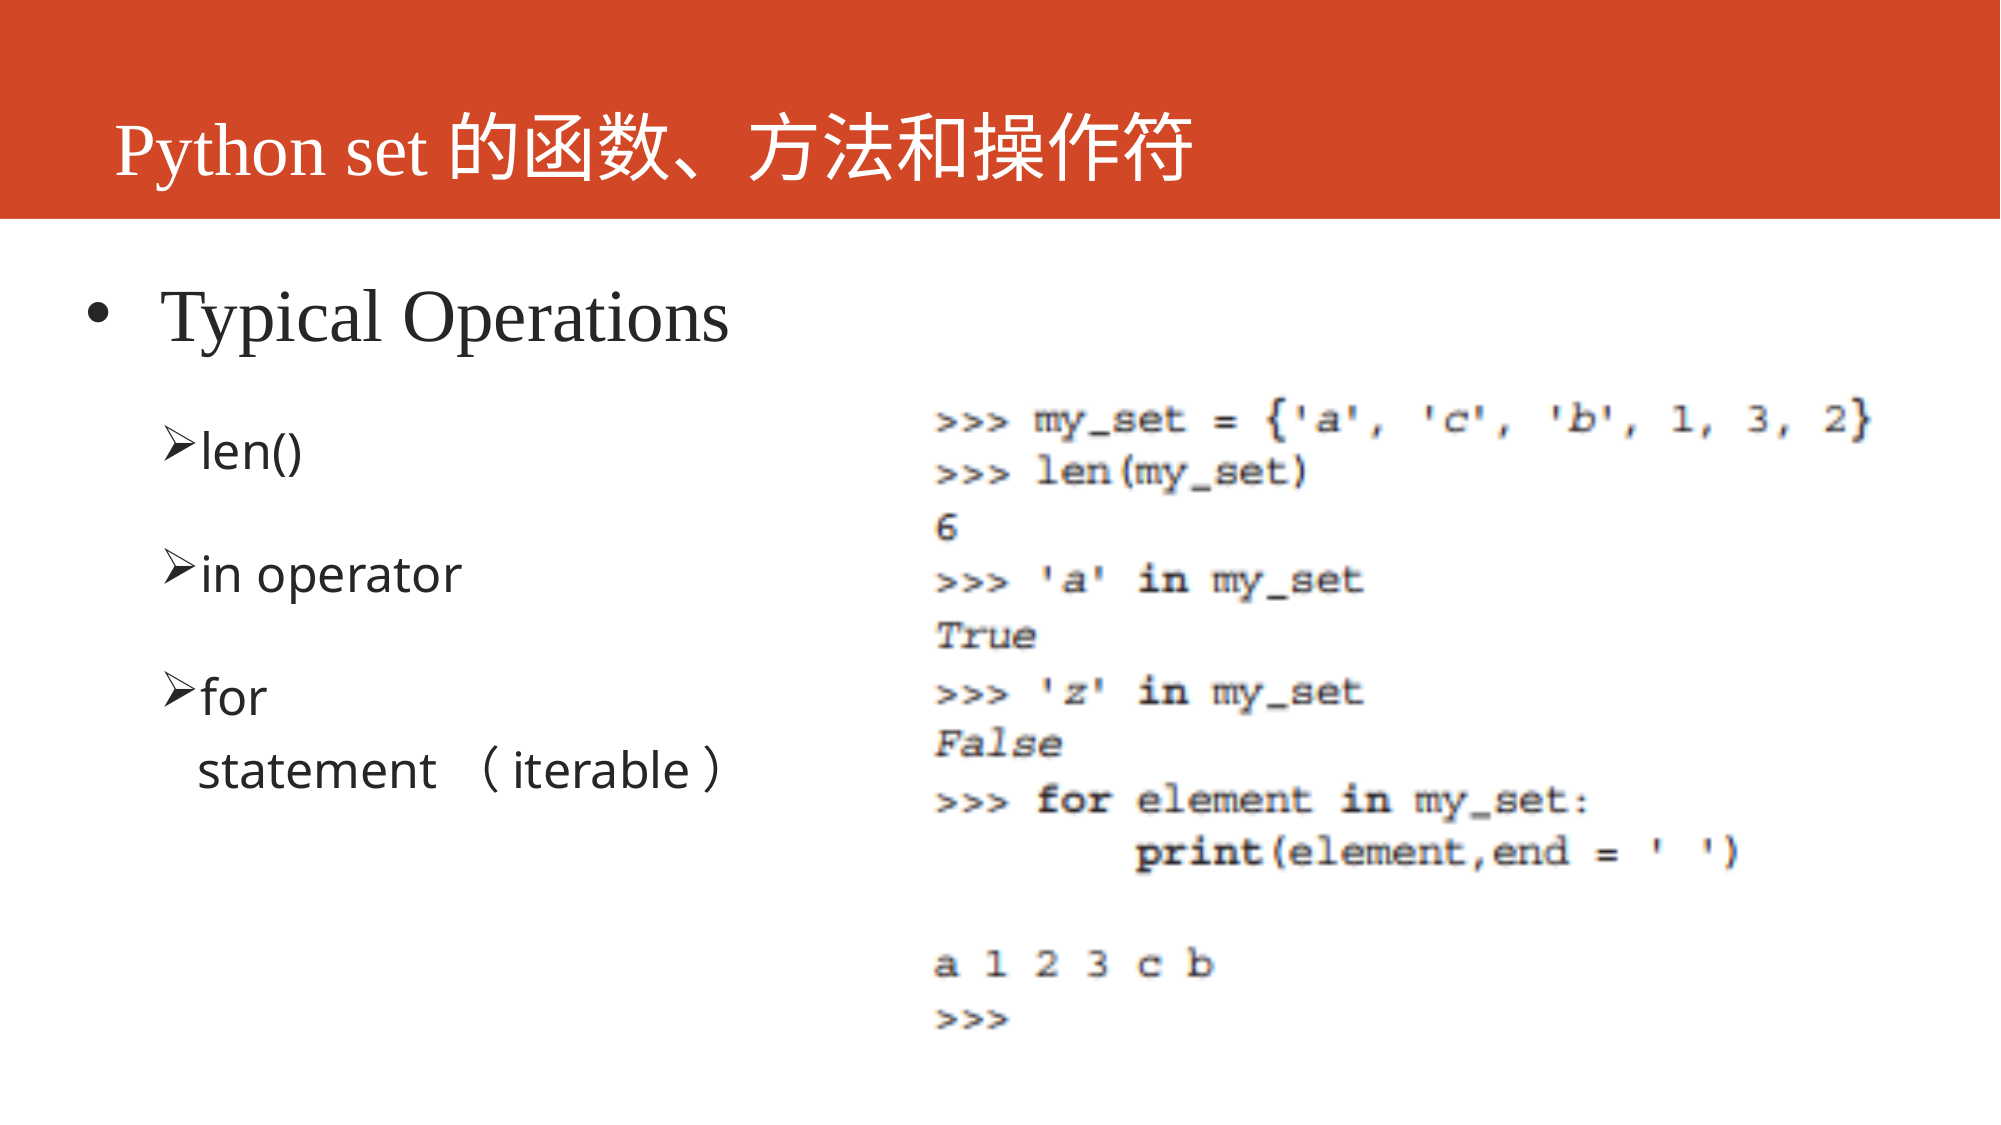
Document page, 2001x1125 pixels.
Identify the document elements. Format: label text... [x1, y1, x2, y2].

picture [895, 377, 1962, 1060]
title Python set的函数、方法和操作符 [99, 0, 1863, 199]
list Typical Operations len() in operator for statement（iterable） [70, 276, 836, 846]
